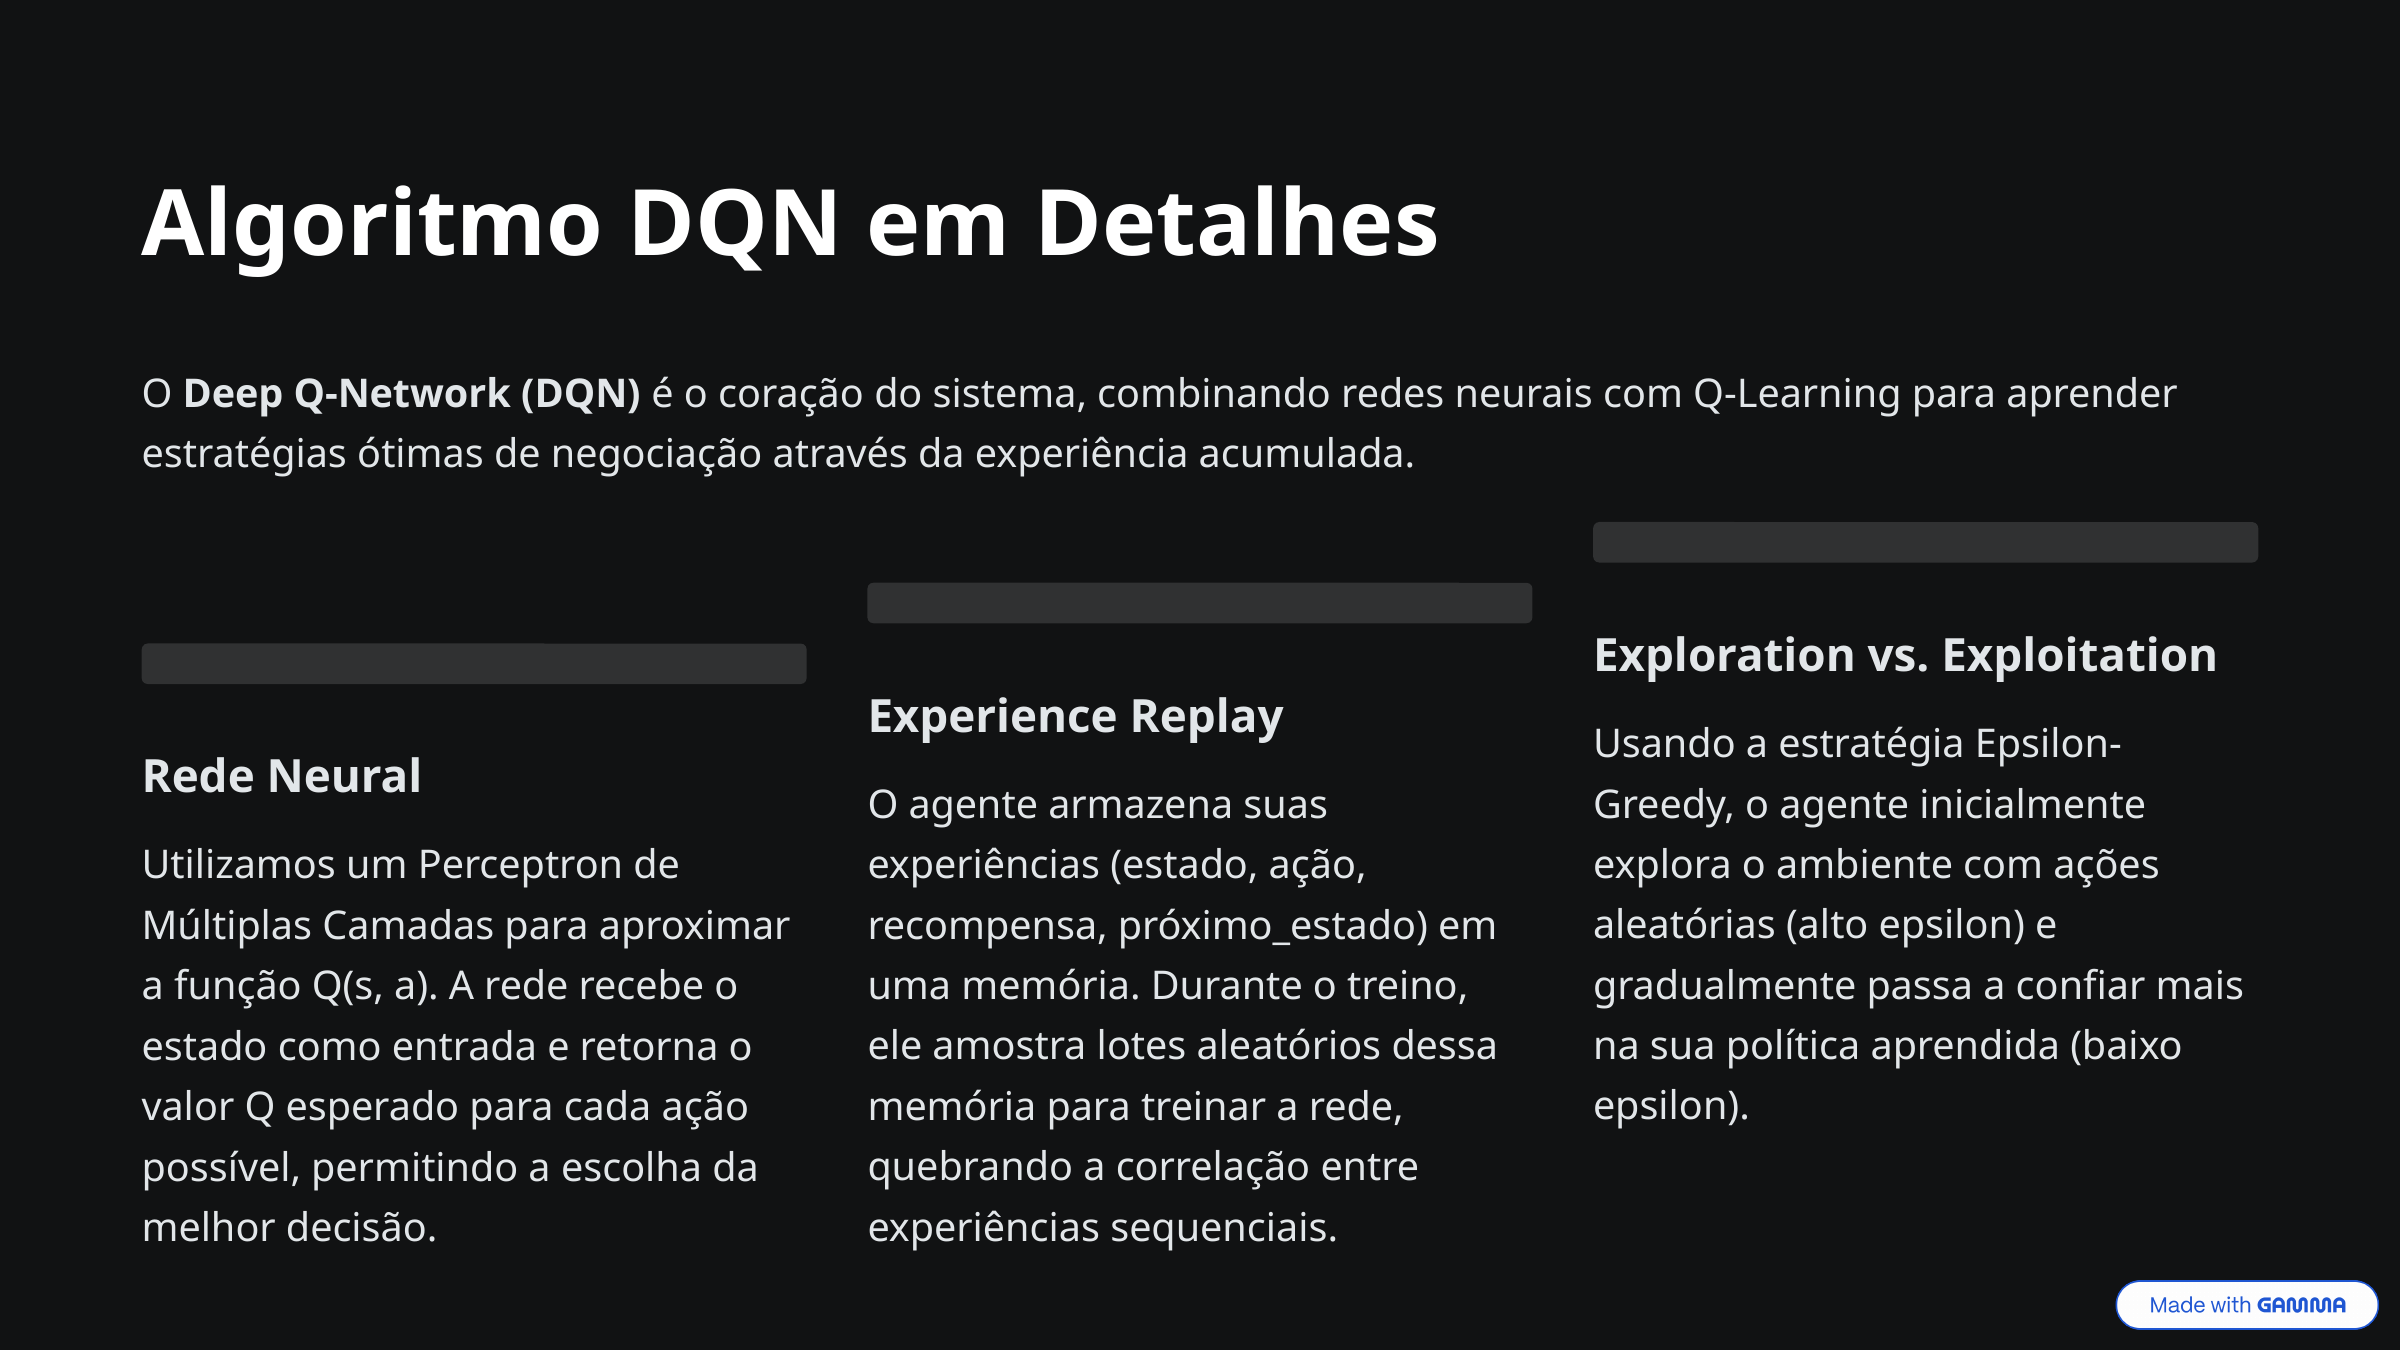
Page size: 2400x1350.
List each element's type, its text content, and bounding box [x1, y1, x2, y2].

text_box Usando a estratégia Epsilon-Greedy, o agente inicialmente explora o ambiente com ações aleatórias (alto epsilon) e gradualmente passa a confiar mais na sua política aprendida (baixo epsilon). [1593, 705, 2259, 1070]
text_box [141, 643, 807, 685]
text_box Rede Neural [141, 744, 602, 803]
text_box O agente armazena suas experiências (estado, ação, recompensa, próximo_estado) em uma memória. Durante o treino, ele amostra lotes aleatórios dessa memória para treinar a rede, quebrando a correlação entre experiências sequenciais. [867, 765, 1533, 1191]
text_box Utilizamos um Perceptron de Múltiplas Camadas para aproximar a função Q(s, a). A rede recebe o estado como entrada e retorna o valor Q esperado para cada ação possível, permitindo a escolha da melhor decisão. [141, 826, 807, 1191]
text_box Exploration vs. Exploitation [1593, 623, 2250, 681]
text_box O Deep Q-Network (DQN) é o coração do sistema, combinando redes neurais com Q-Learning para aprender estratégias ótimas de negociação através da experiência acumulada. [141, 355, 2259, 477]
picture [2106, 1271, 2389, 1339]
text_box Experience Replay [867, 683, 1328, 742]
text_box [867, 582, 1533, 624]
text_box Algoritmo DQN em Detalhes [141, 159, 1518, 275]
text_box [1593, 521, 2259, 563]
